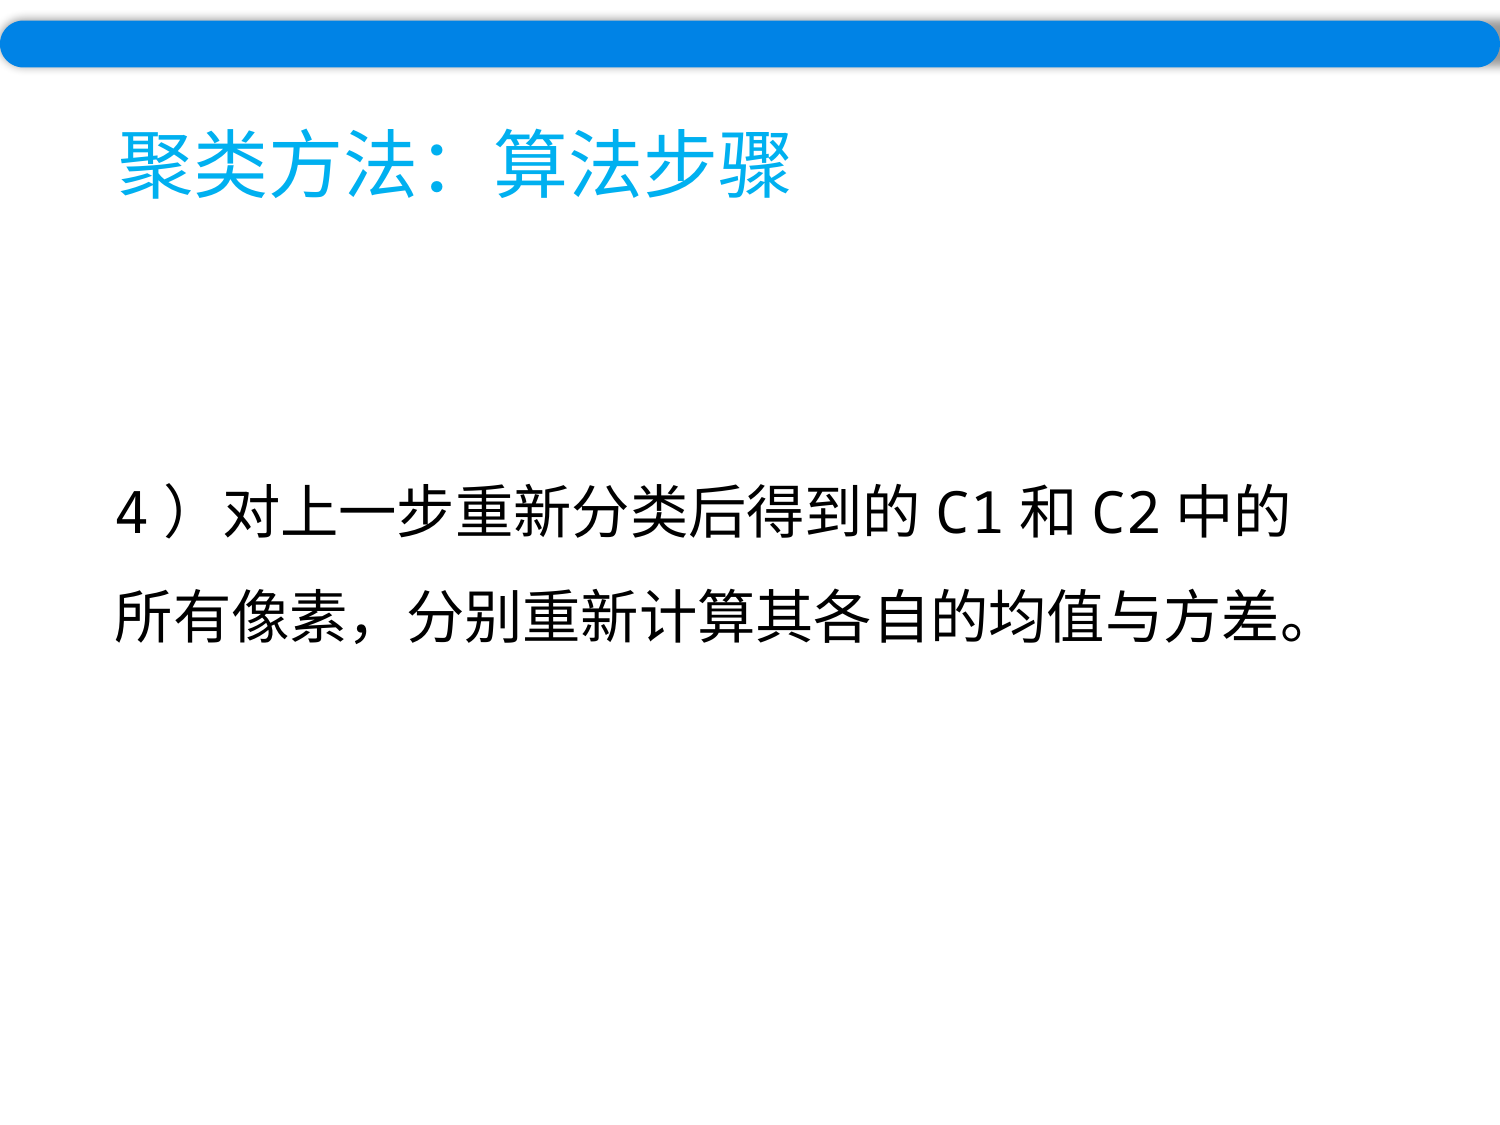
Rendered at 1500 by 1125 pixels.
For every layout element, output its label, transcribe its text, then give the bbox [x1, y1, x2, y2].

text_box [0, 19, 1500, 69]
text_box 4）对上一步重新分类后得到的C1和C2中的所有像素，分别重新计算其各自的均值与方差。 [100, 432, 1353, 658]
title 聚类方法：算法步骤 [103, 77, 1397, 278]
